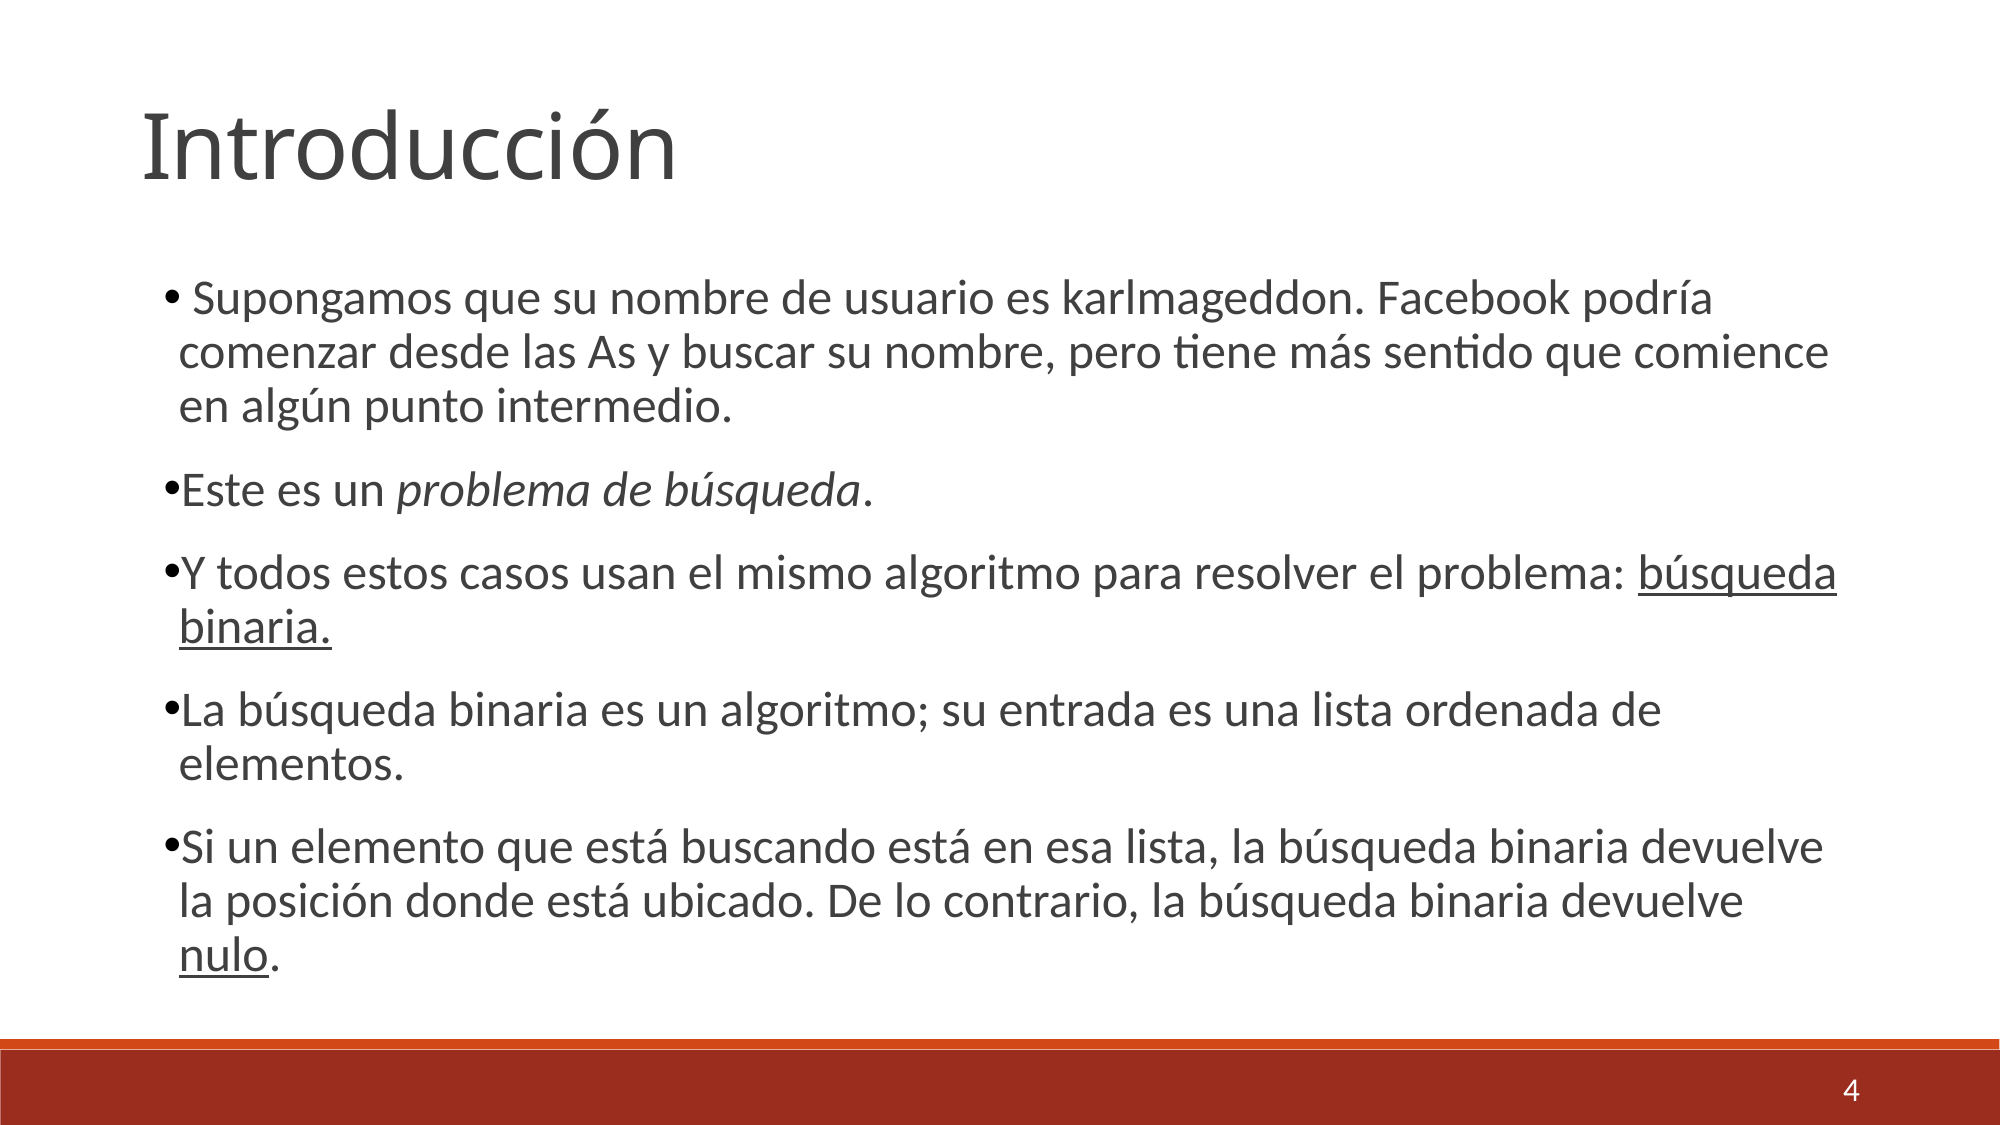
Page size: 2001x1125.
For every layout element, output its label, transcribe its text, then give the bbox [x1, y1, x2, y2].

text_box Supongamos que su nombre de usuario es karlmageddon. Facebook podría comenzar desde las As y buscar su nombre, pero tiene más sentido que comience en algún punto intermedio. Este es un problema de búsqueda. Y todos estos casos usan el mismo algoritmo para resolver el problema: búsqueda binaria. La búsqueda binaria es un algoritmo; su entrada es una lista ordenada de elementos. Si un elemento que está buscando está en esa lista, la búsqueda binaria devuelve la posición donde está ubicado. De lo contrario, la búsqueda binaria devuelve nulo. [148, 264, 1853, 1027]
text_box Introducción [126, 97, 1821, 333]
slide_number 4 [126, 1061, 1875, 1115]
